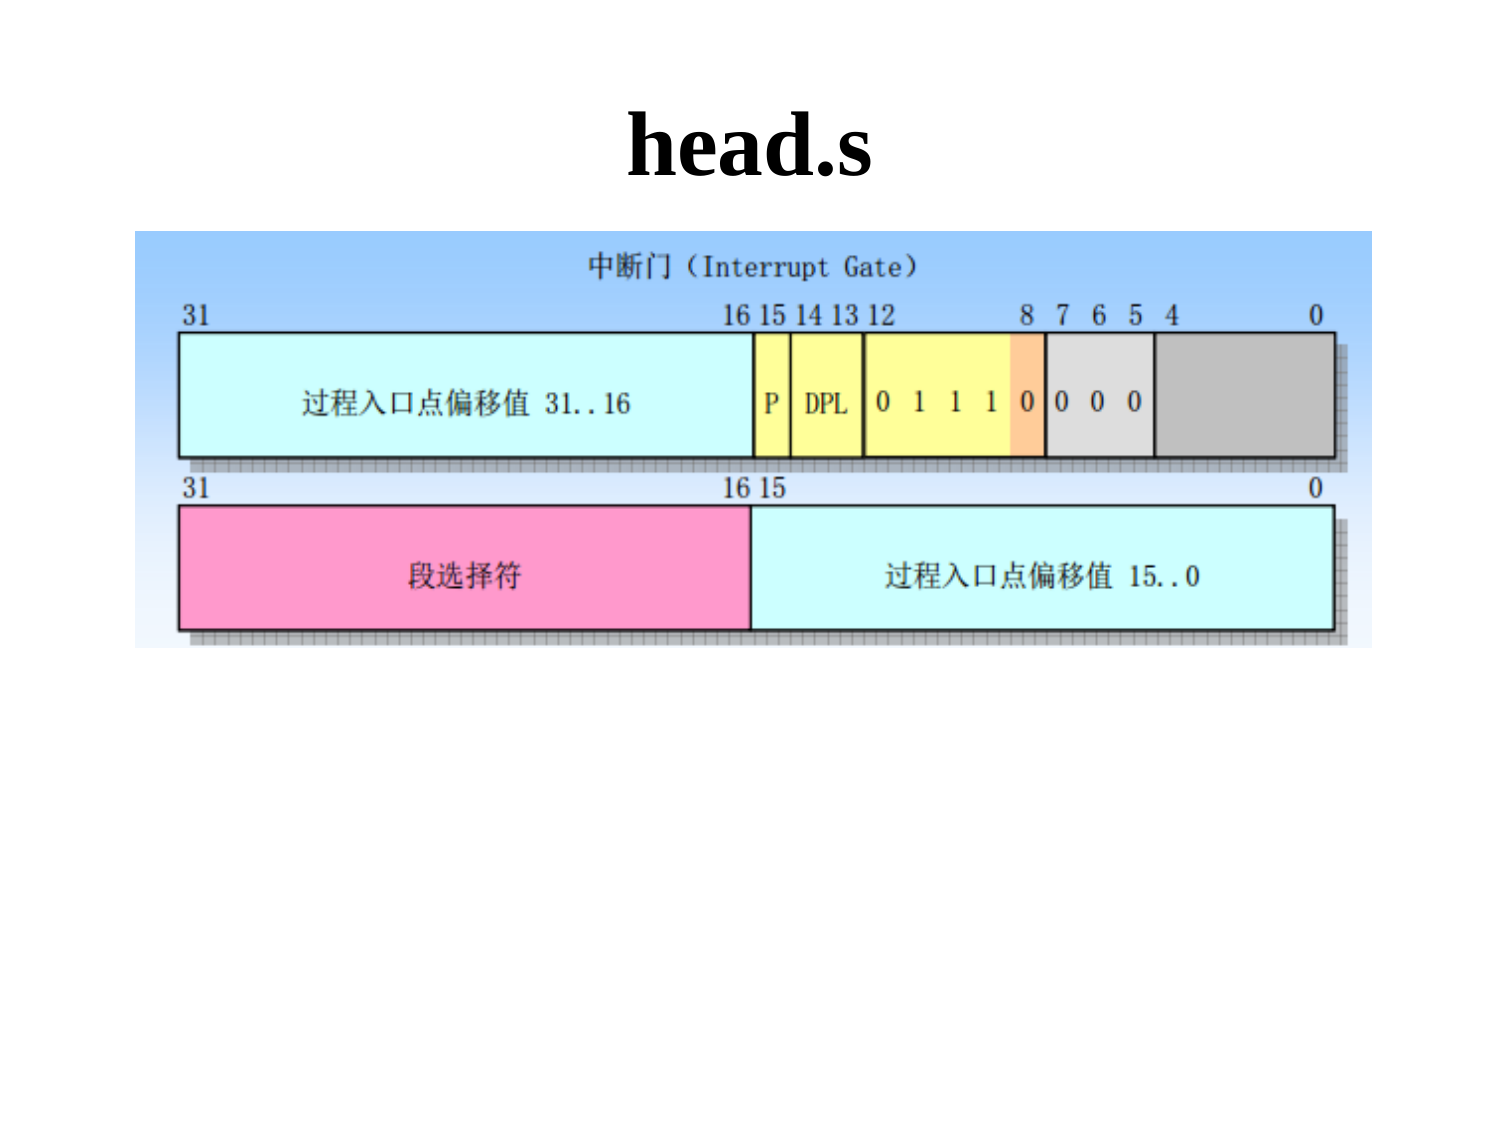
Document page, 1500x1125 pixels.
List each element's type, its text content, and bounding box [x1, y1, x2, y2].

picture [135, 231, 1373, 649]
title head.s [75, 45, 1425, 233]
